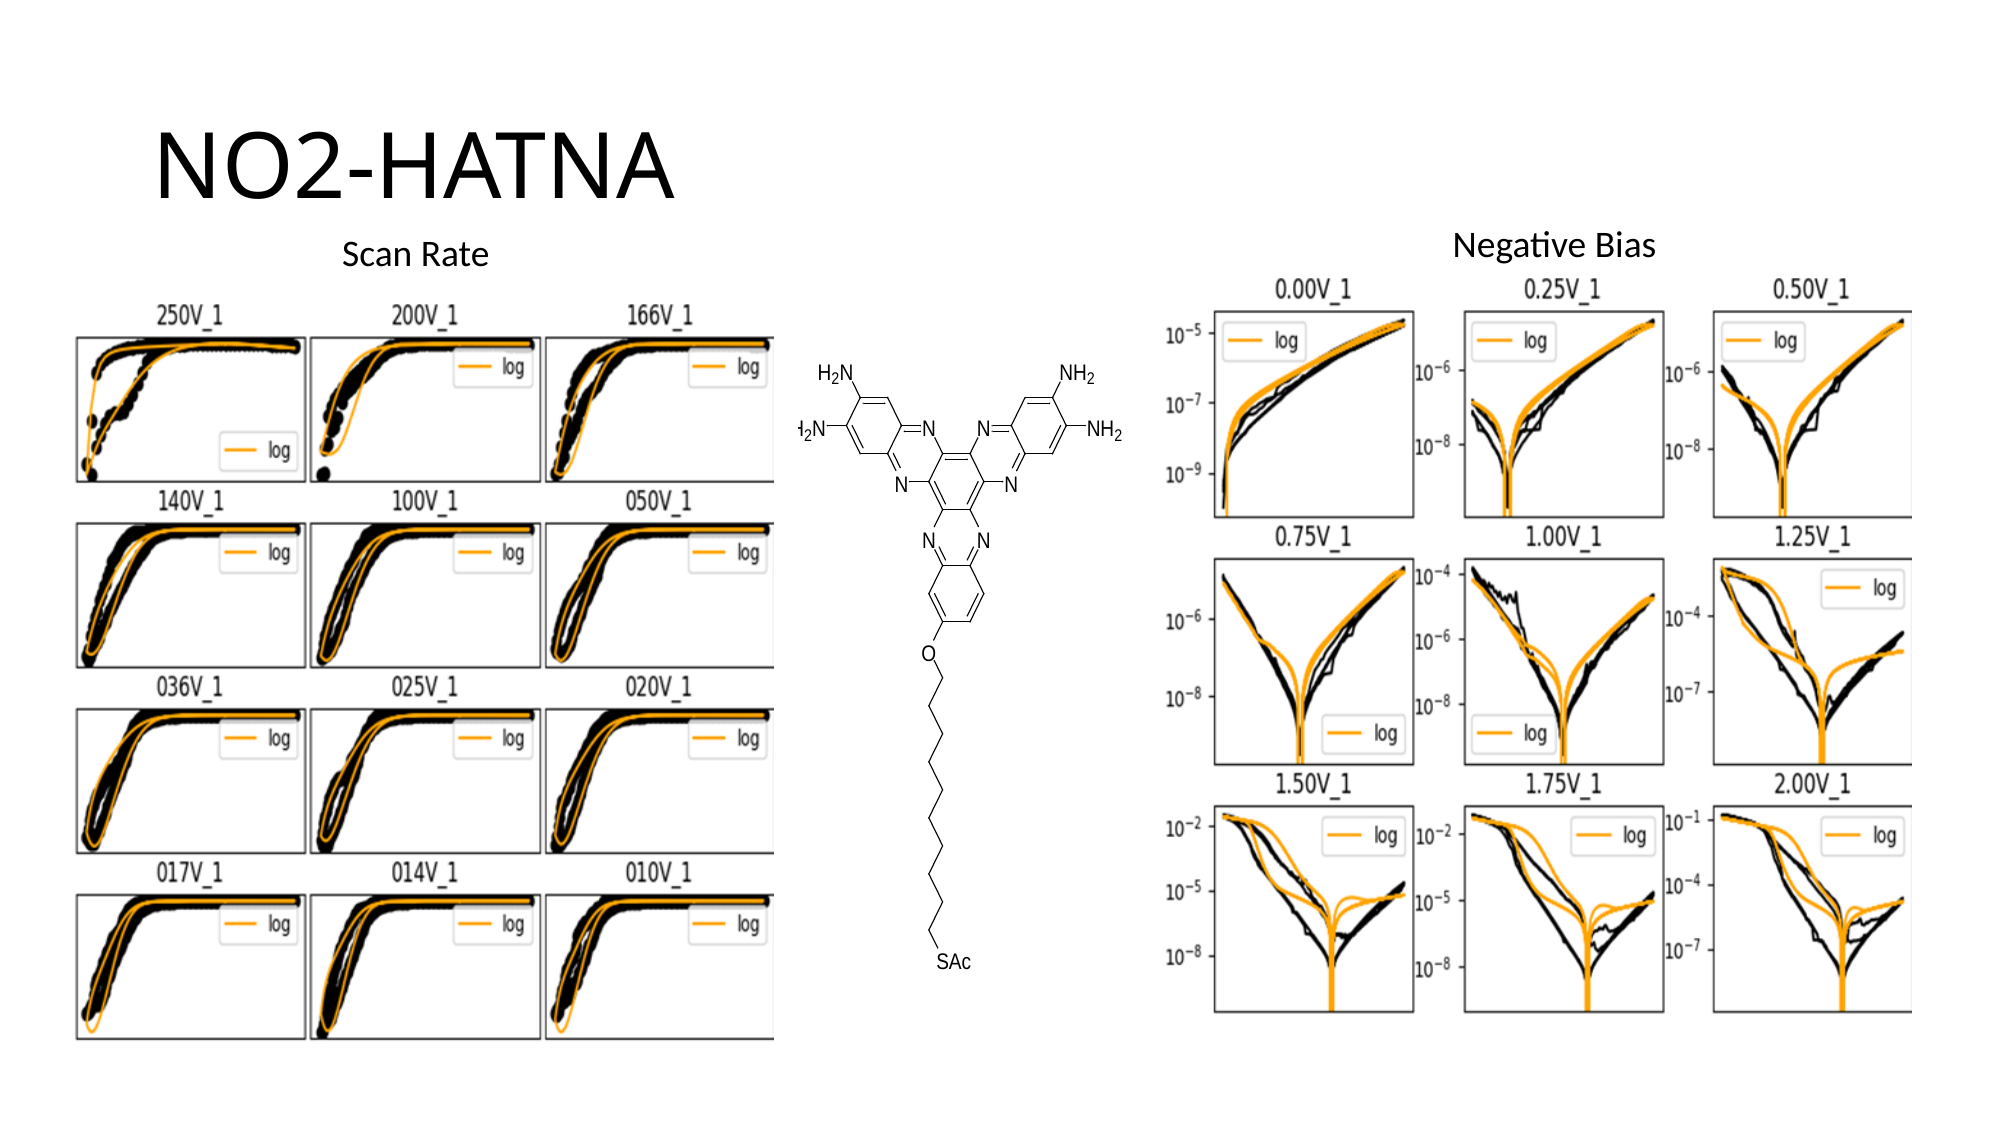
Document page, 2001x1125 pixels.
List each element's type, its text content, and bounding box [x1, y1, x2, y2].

picture [1164, 277, 1912, 1019]
title NO2-HATNA [137, 59, 1863, 278]
text_box Negative Bias [1437, 212, 1672, 273]
text_box Scan Rate [327, 221, 505, 282]
picture [71, 303, 774, 1046]
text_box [798, 357, 1140, 992]
